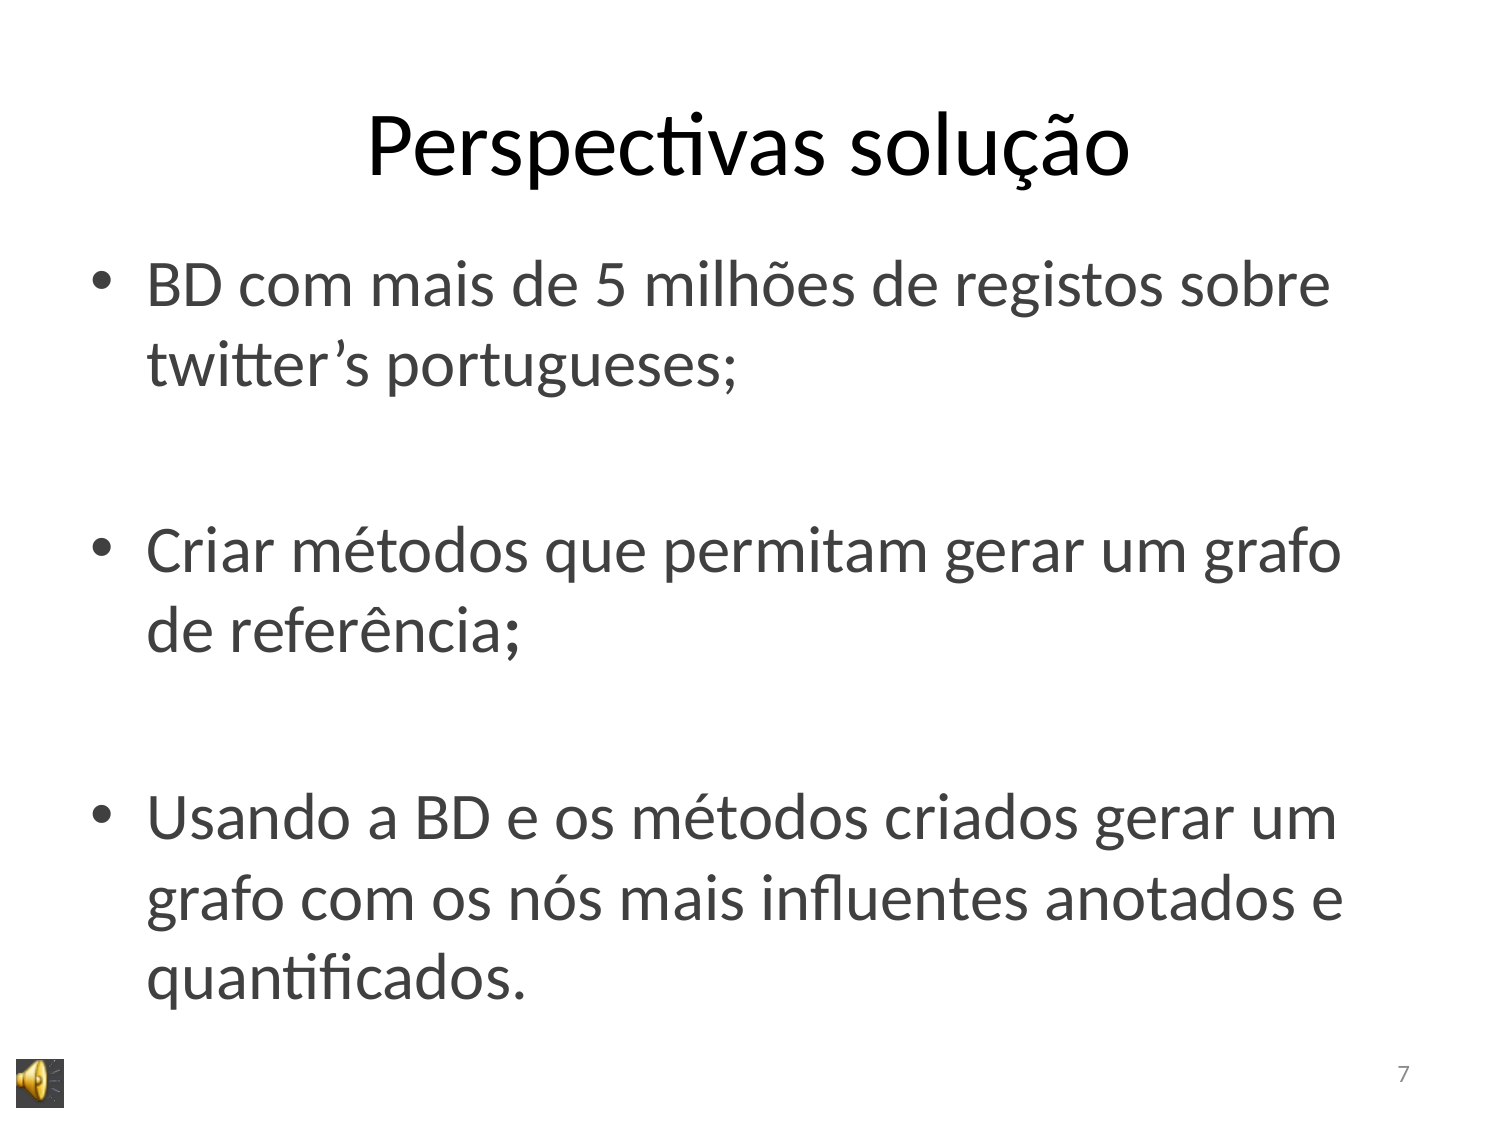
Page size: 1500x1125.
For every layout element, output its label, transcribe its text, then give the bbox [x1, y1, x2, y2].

list BD com mais de 5 milhões de registos sobre twitter’s portugueses; Criar métodos que permitam gerar um grafo de referência; Usando a BD e os métodos criados gerar um grafo com os nós mais influentes anotados e quantificados. [75, 231, 1425, 1040]
title Perspectivas solução [75, 45, 1425, 231]
picture [14, 1058, 66, 1109]
slide_number 7 [1074, 1042, 1425, 1103]
